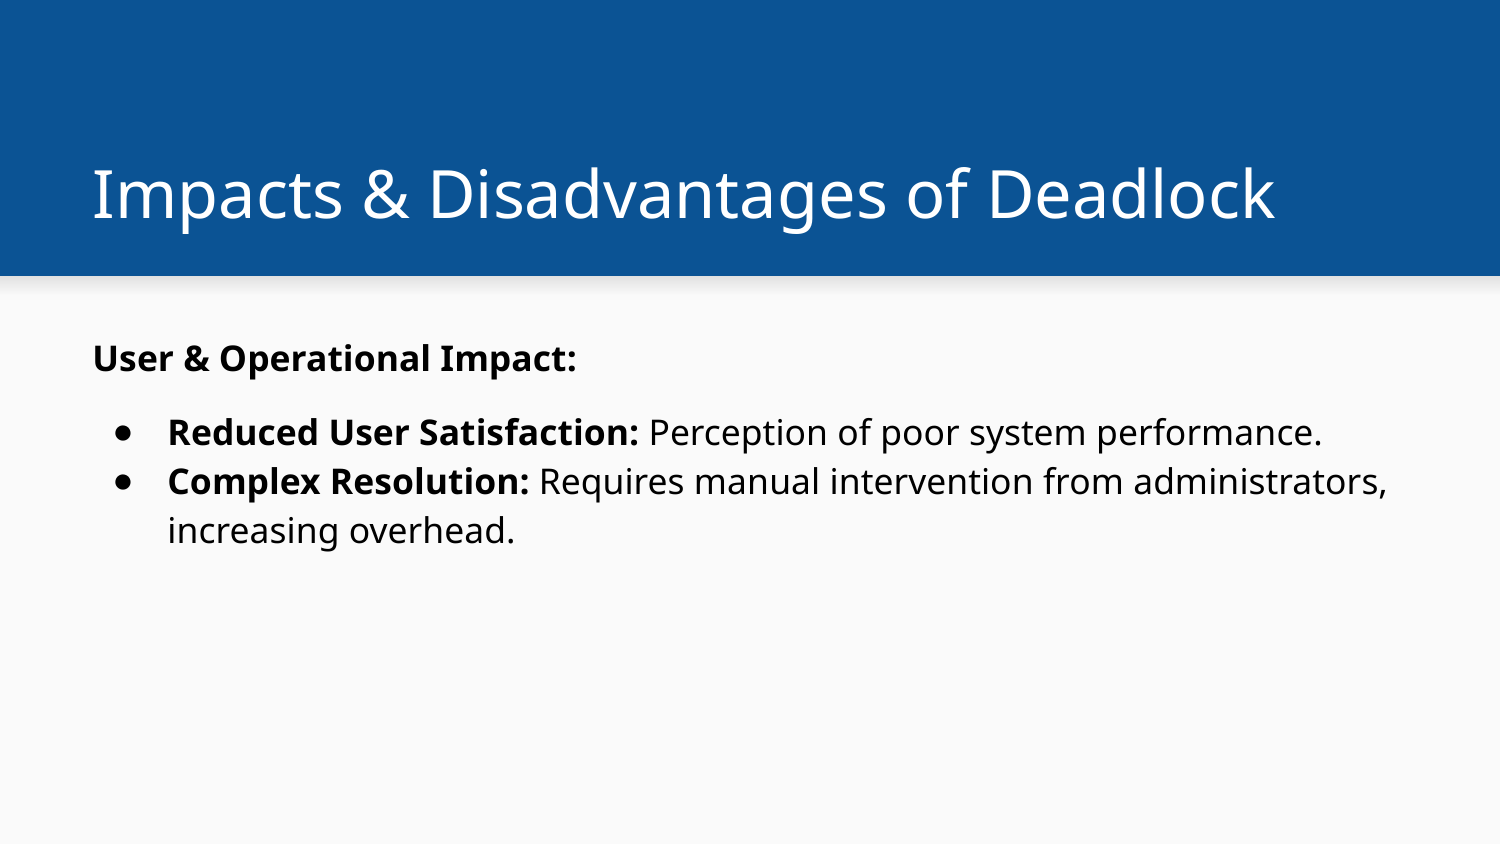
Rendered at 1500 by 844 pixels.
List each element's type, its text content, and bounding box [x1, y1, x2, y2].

title Impacts & Disadvantages of Deadlock [77, 121, 1427, 248]
list User & Operational Impact: Reduced User Satisfaction: Perception of poor system performance. Complex Resolution: Requires manual intervention from administrators, increasing overhead. [77, 314, 1427, 760]
